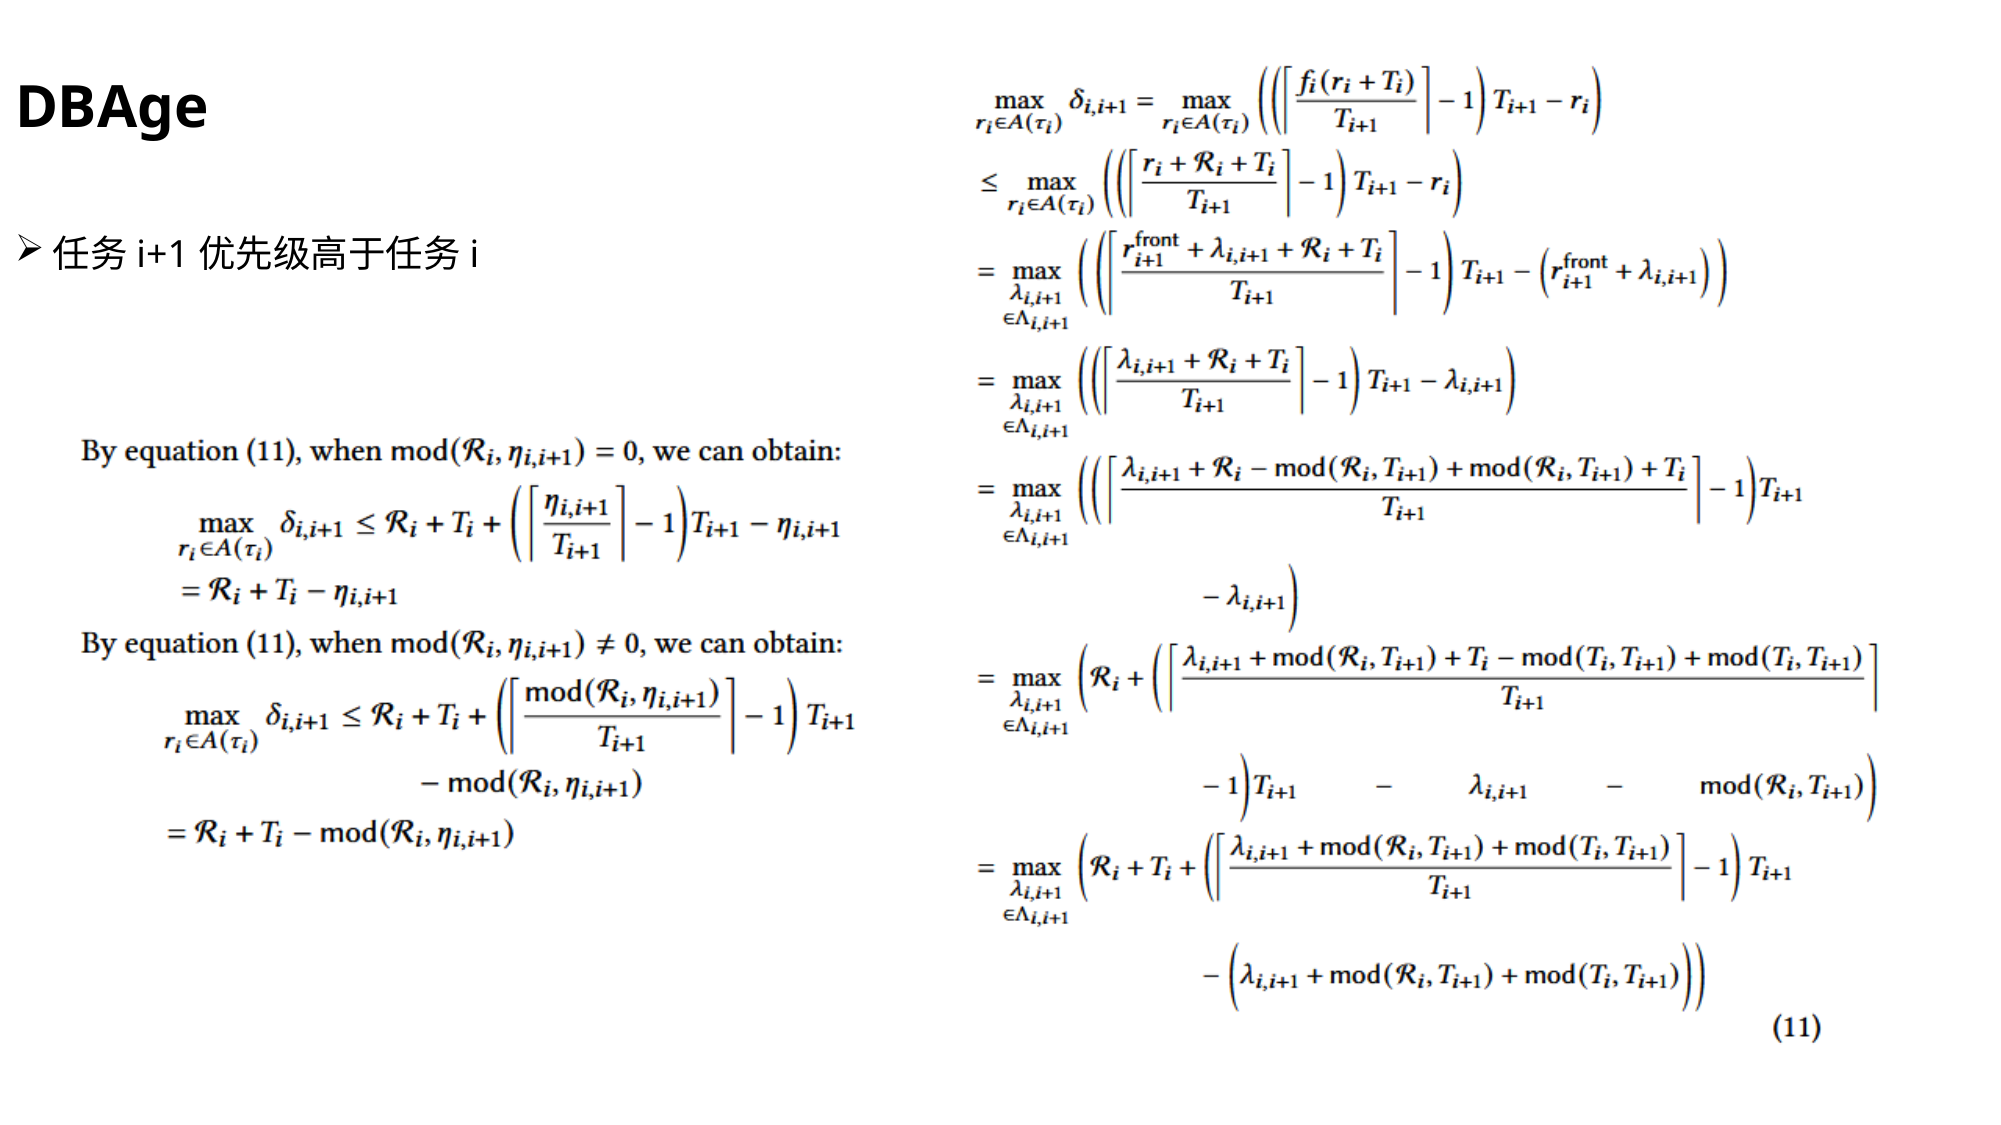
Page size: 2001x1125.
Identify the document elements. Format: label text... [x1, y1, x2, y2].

picture [961, 57, 1930, 1068]
picture [69, 423, 902, 861]
title DBAge [0, 0, 1725, 191]
list 任务i+1优先级高于任务i [0, 191, 961, 1049]
